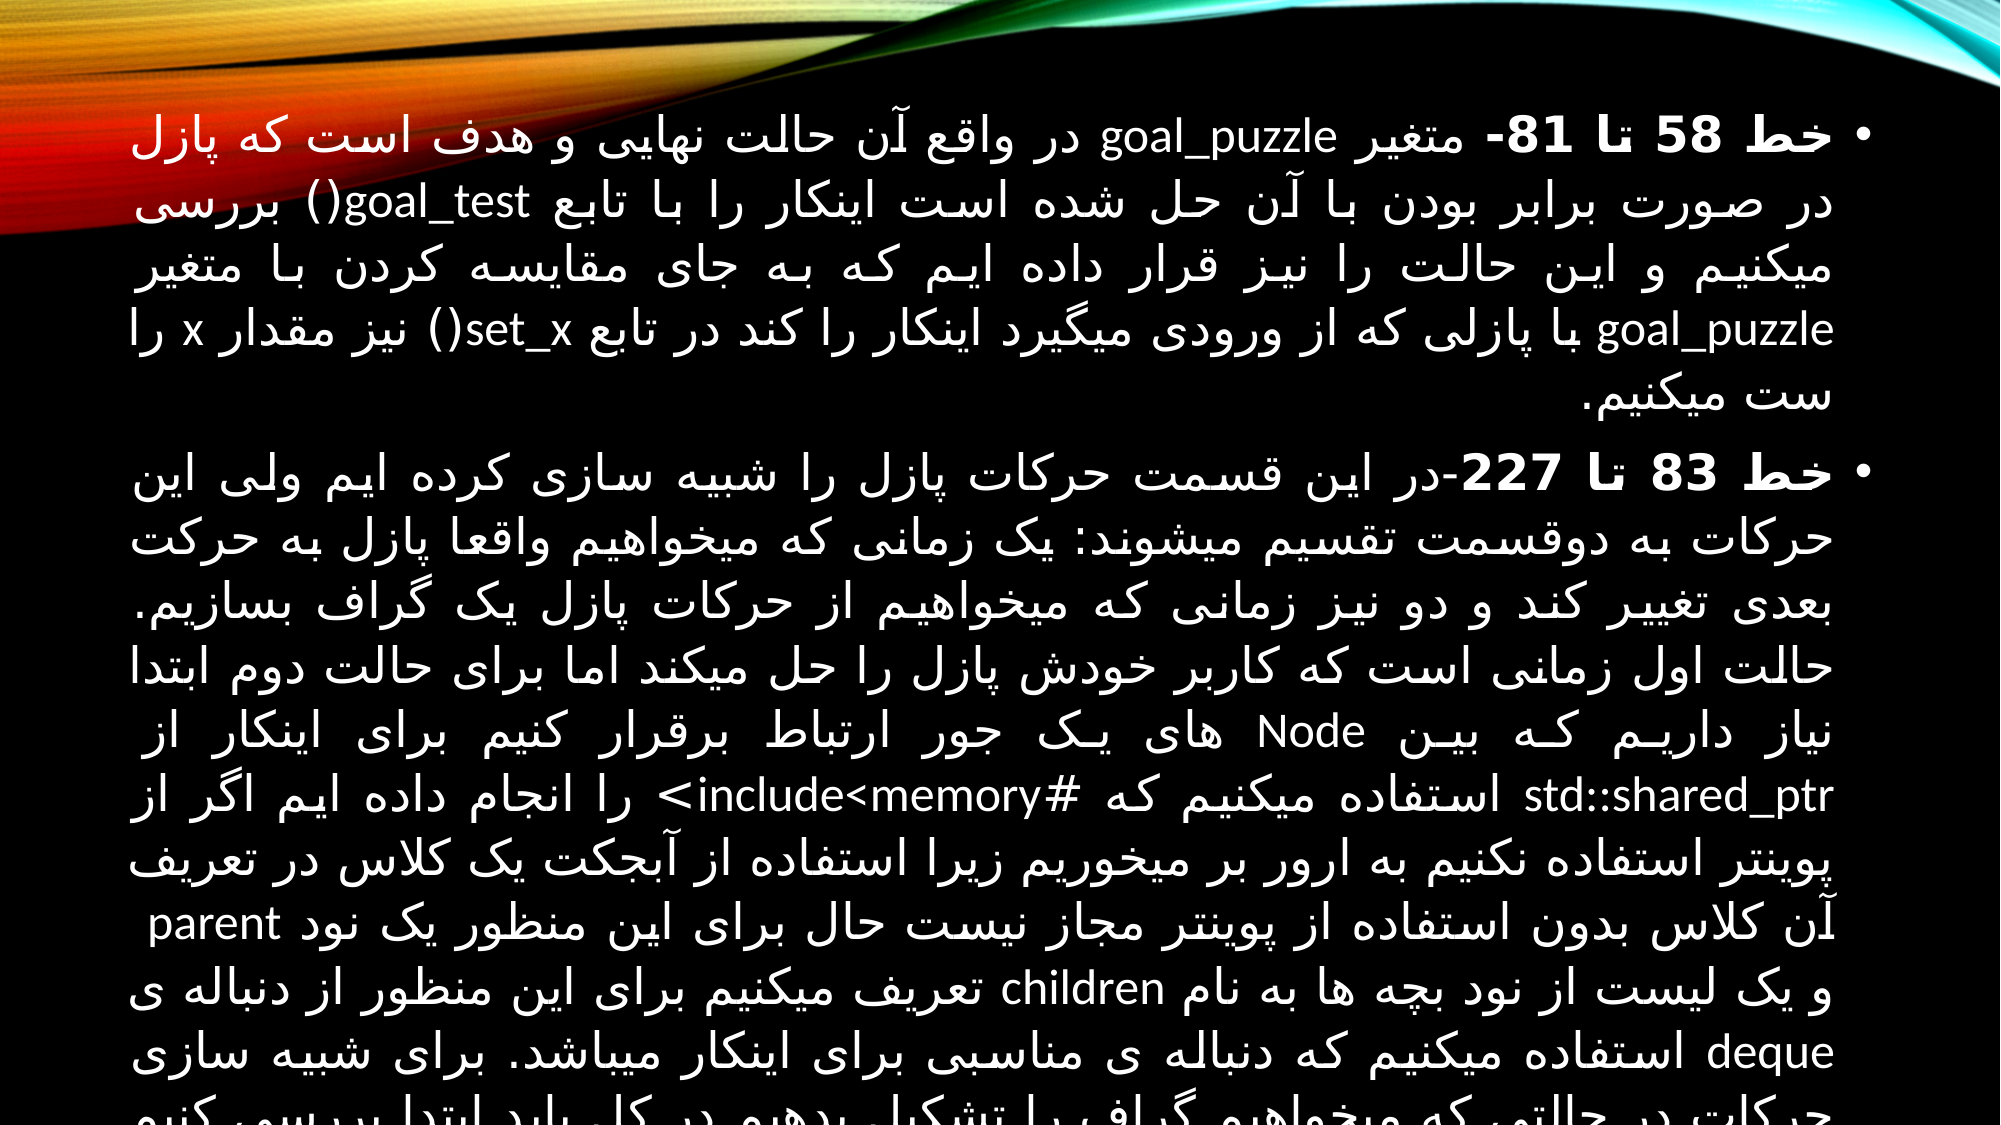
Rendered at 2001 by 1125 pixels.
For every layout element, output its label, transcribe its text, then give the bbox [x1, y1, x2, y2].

list خط 58 تا 81- متغیر goal_puzzle در واقع آن حالت نهایی و هدف است که پازل در صورت برابر بودن با آن حل شده است اینکار را با تابع goal_test() بررسی میکنیم و این حالت را نیز قرار داده ایم که به جای مقایسه کردن با متغیر goal_puzzle با پازلی که از ورودی میگیرد اینکار را کند در تابع set_x() نیز مقدار x را ست میکنیم. خط 83 تا 227-در این قسمت حرکات پازل را شبیه سازی کرده ایم ولی این حرکات به دوقسمت تقسیم میشوند: یک زمانی که میخواهیم واقعا پازل به حرکت بعدی تغییر کند و دو نیز زمانی که میخواهیم از حرکات پازل یک گراف بسازیم. حالت اول زمانی است که کاربر خودش پازل را حل میکند اما برای حالت دوم ابتدا نیاز داریم که بین Node های یک جور ارتباط برقرار کنیم برای اینکار از std::shared_ptr استفاده میکنیم که #include<memory> را انجام داده ایم اگر از پوینتر استفاده نکنیم به ارور بر میخوریم زیرا استفاده از آبجکت یک کلاس در تعریف آن کلاس بدون استفاده از پوینتر مجاز نیست حال برای این منظور یک نود parent و یک لیست از نود بچه ها به نام children تعریف میکنیم برای این منظور از دنباله ی deque استفاده میکنیم که دنباله ی مناسبی برای اینکار میباشد. برای شبیه سازی حرکات در حالتی که میخواهیم گراف را تشکیل بدهیم در کل باید ابتدا بررسی کنیم که اصلا حرکت مجاز هست یا نه در ورودی تابعی مثل move_to_right(int* p, int i) متغیر i اندیس المان خالی یا صفر است. [112, 91, 1888, 1021]
picture [0, 0, 2000, 237]
